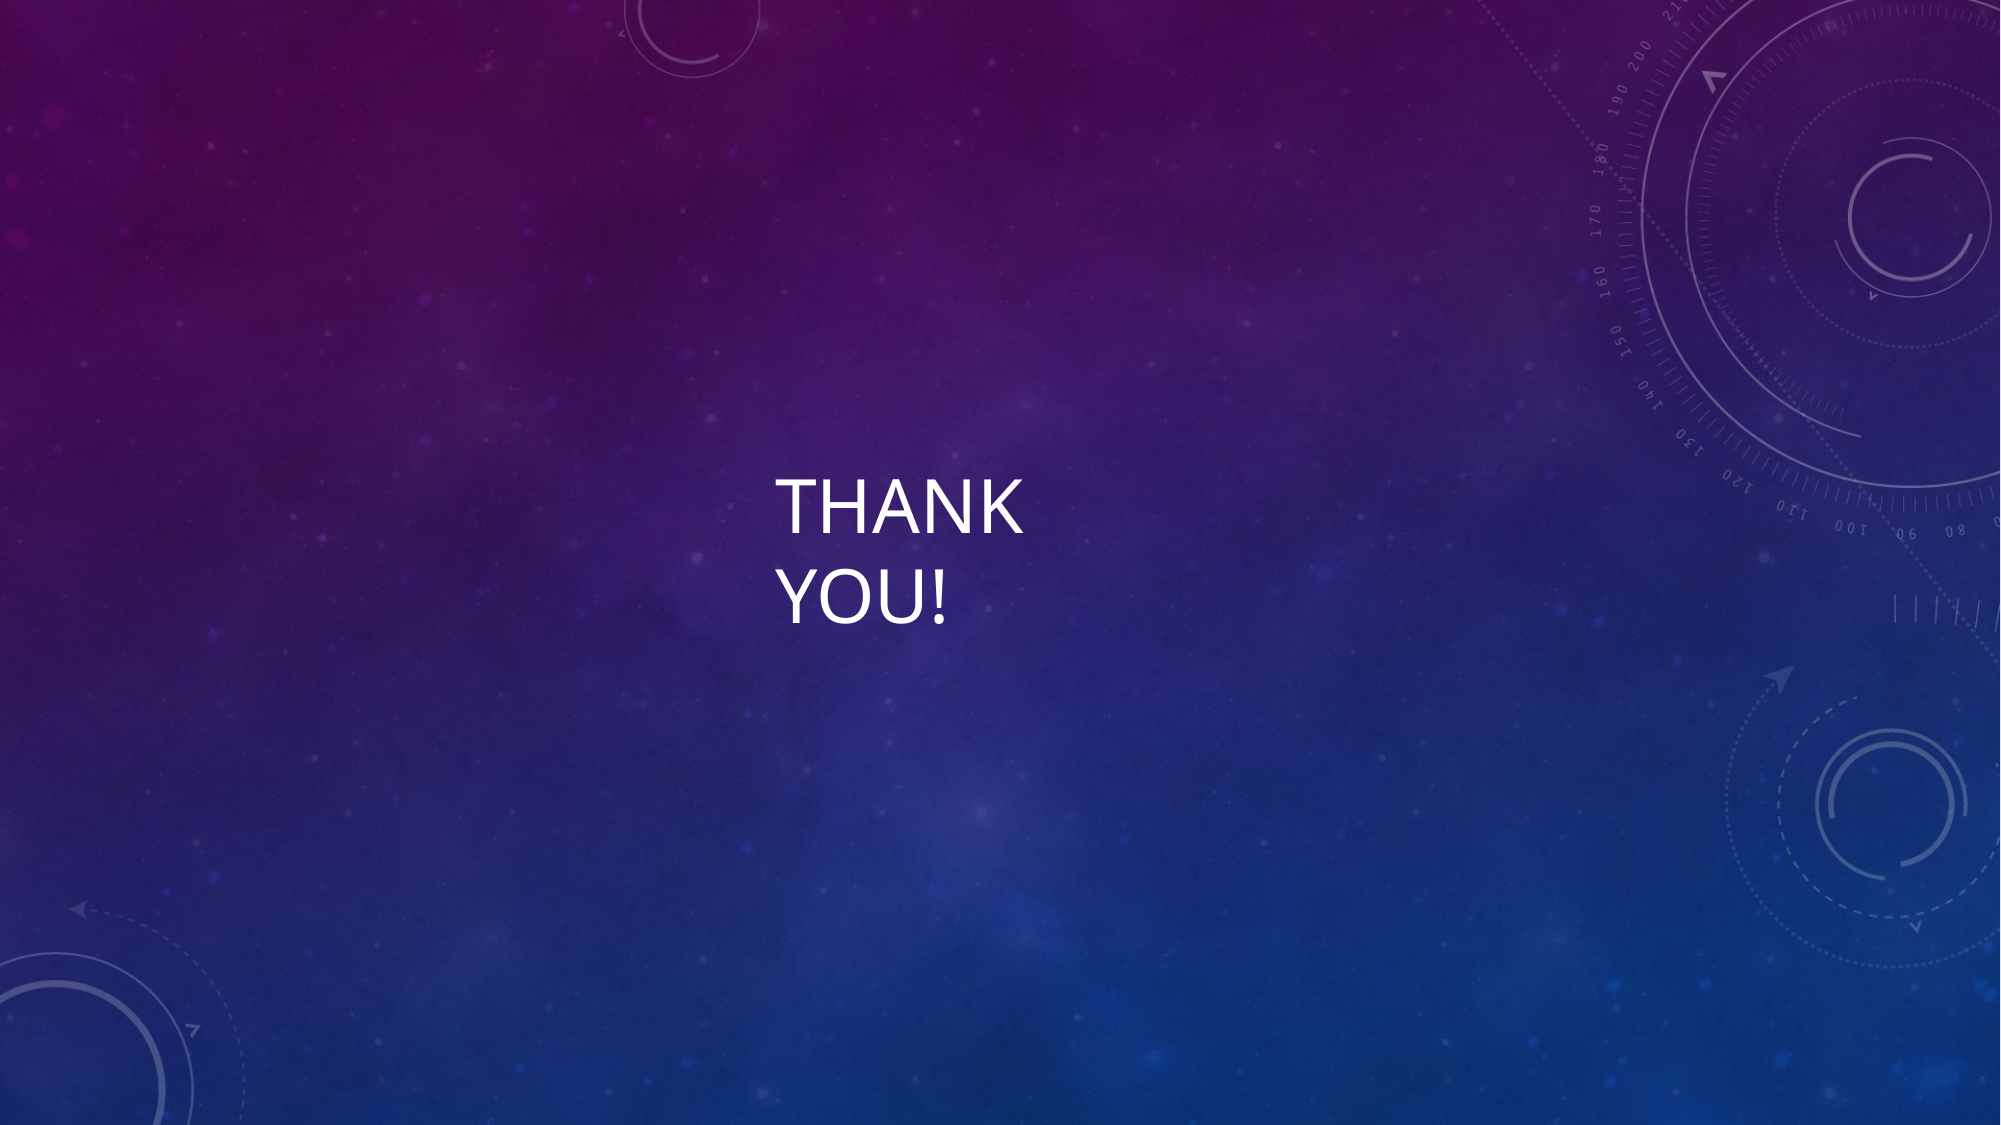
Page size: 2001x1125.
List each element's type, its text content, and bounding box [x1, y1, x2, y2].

title THANK YOU! [760, 429, 1219, 668]
picture [0, 0, 2001, 1125]
